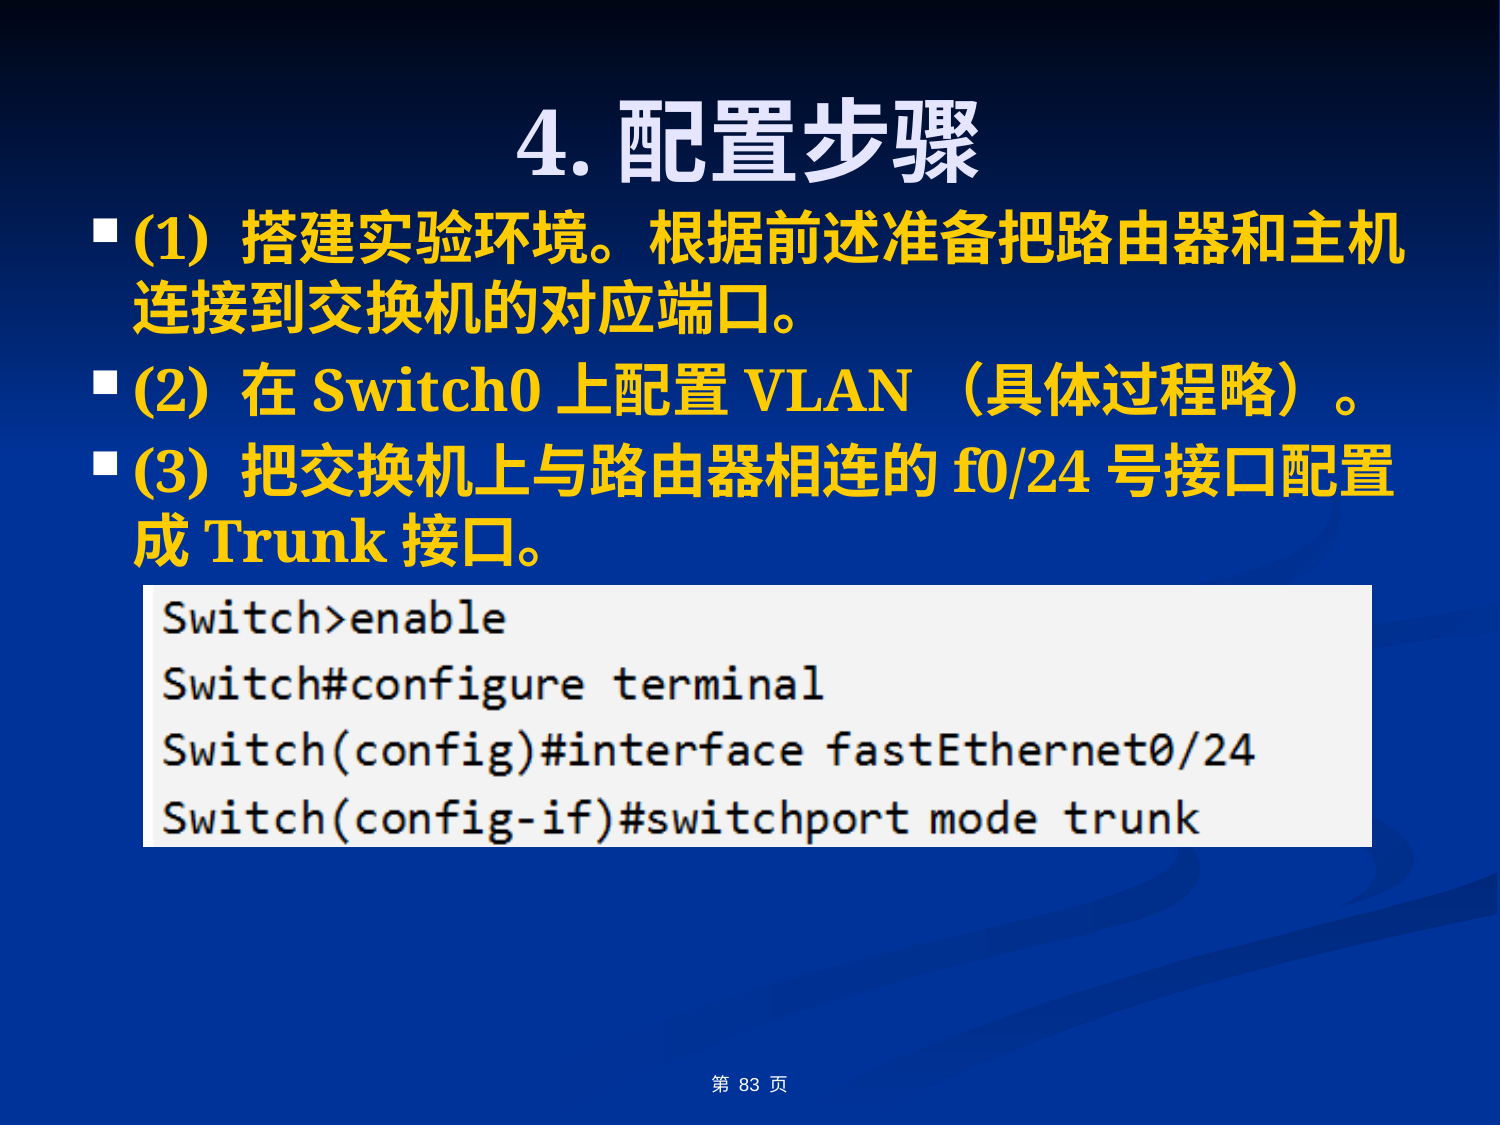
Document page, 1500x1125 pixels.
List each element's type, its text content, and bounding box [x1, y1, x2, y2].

footer 第 83 页 [512, 1025, 988, 1104]
title 4.配置步骤 [75, 45, 1425, 193]
picture [143, 585, 1372, 847]
list (1) 搭建实验环境。根据前述准备把路由器和主机连接到交换机的对应端口。 (2) 在Switch0上配置VLAN（具体过程略）。 (3) 把交换机上与路由器相连的f0/24号接口配置成Trunk接口。 [75, 193, 1438, 936]
